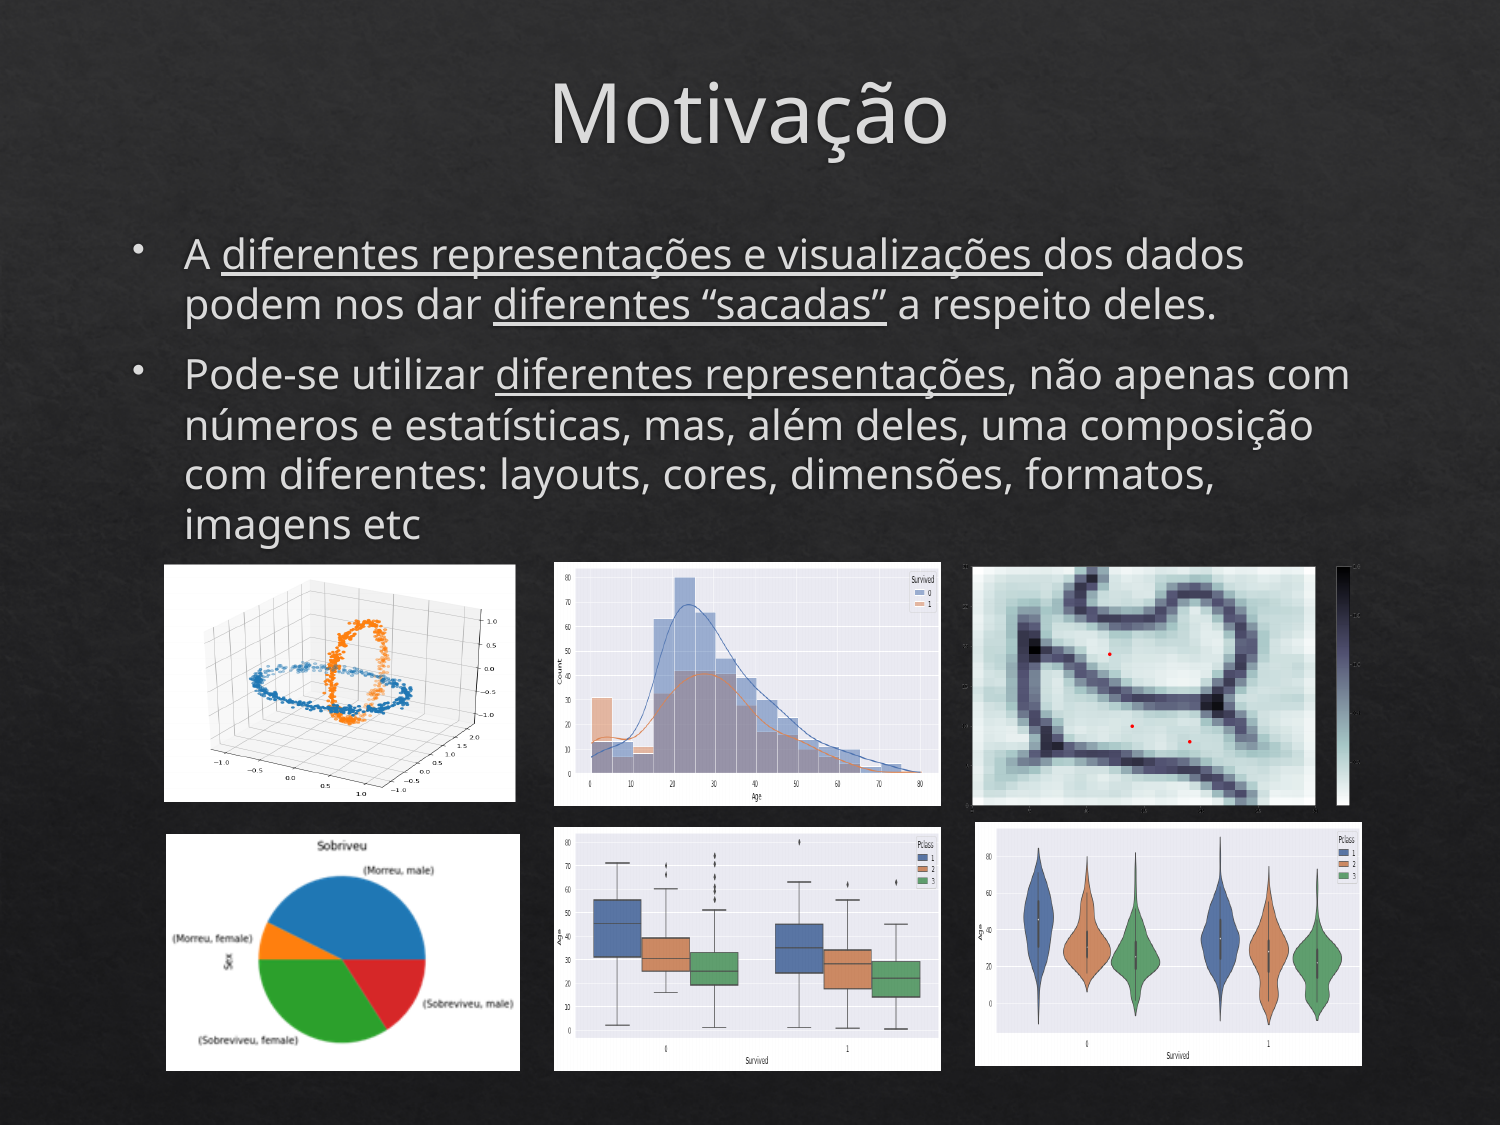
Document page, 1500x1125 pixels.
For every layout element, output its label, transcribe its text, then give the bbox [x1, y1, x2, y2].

list A diferentes representações e visualizações dos dados podem nos dar diferentes “sacadas” a respeito deles. Pode-se utilizar diferentes representações, não apenas com números e estatísticas, mas, além deles, uma composição com diferentes: layouts, cores, dimensões, formatos, imagens etc [112, 219, 1387, 886]
picture [957, 561, 1364, 818]
title Motivação [112, 30, 1387, 191]
picture [165, 834, 520, 1071]
picture [554, 827, 941, 1071]
picture [159, 561, 520, 805]
picture [554, 562, 941, 806]
picture [975, 822, 1363, 1067]
